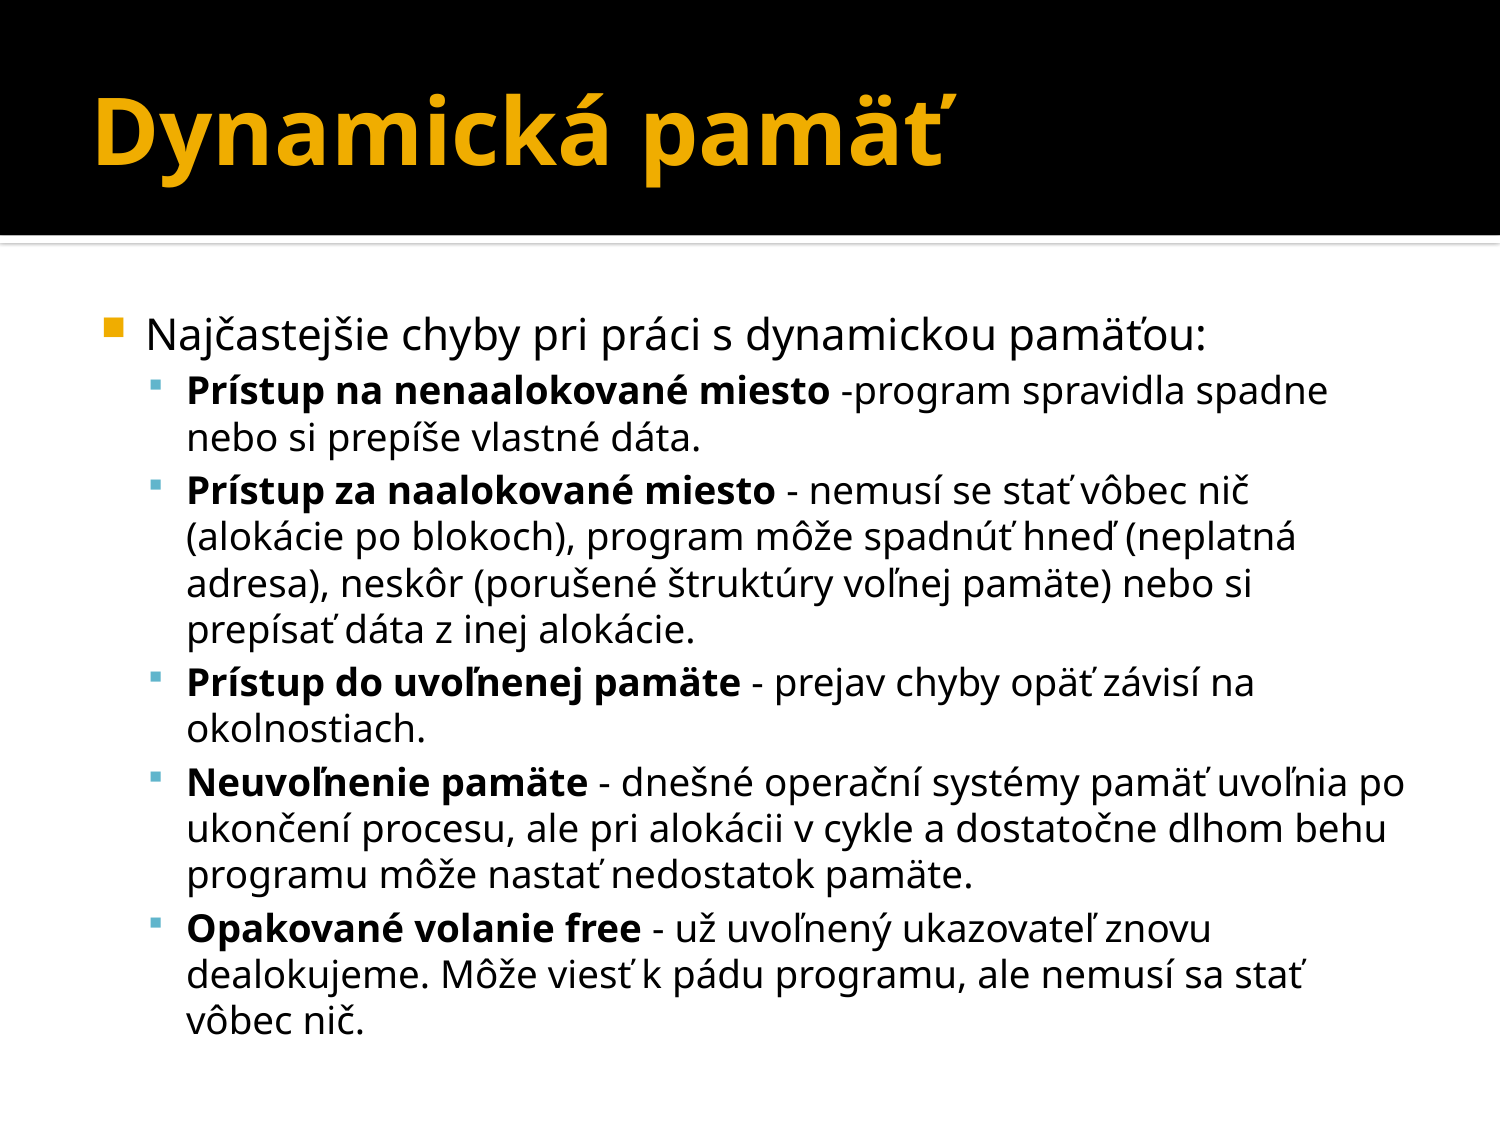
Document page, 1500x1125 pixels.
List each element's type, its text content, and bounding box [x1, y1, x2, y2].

list Najčastejšie chyby pri práci s dynamickou pamäťou: Prístup na nenaalokované miesto -program spravidla spadne nebo si prepíše vlastné dáta. Prístup za naalokované miesto - nemusí se stať vôbec nič (alokácie po blokoch), program môže spadnúť hneď (neplatná adresa), neskôr (porušené štruktúry voľnej pamäte) nebo si prepísať dáta z inej alokácie. Prístup do uvoľnenej pamäte - prejav chyby opäť závisí na okolnostiach. Neuvoľnenie pamäte - dnešné operační systémy pamäť uvoľnia po ukončení procesu, ale pri alokácii v cykle a dostatočne dlhom behu programu môže nastať nedostatok pamäte. Opakované volanie free - už uvoľnený ukazovateľ znovu dealokujeme. Môže viesť k pádu programu, ale nemusí sa stať vôbec nič. [75, 291, 1425, 1050]
title Dynamická pamäť [75, 25, 1425, 231]
